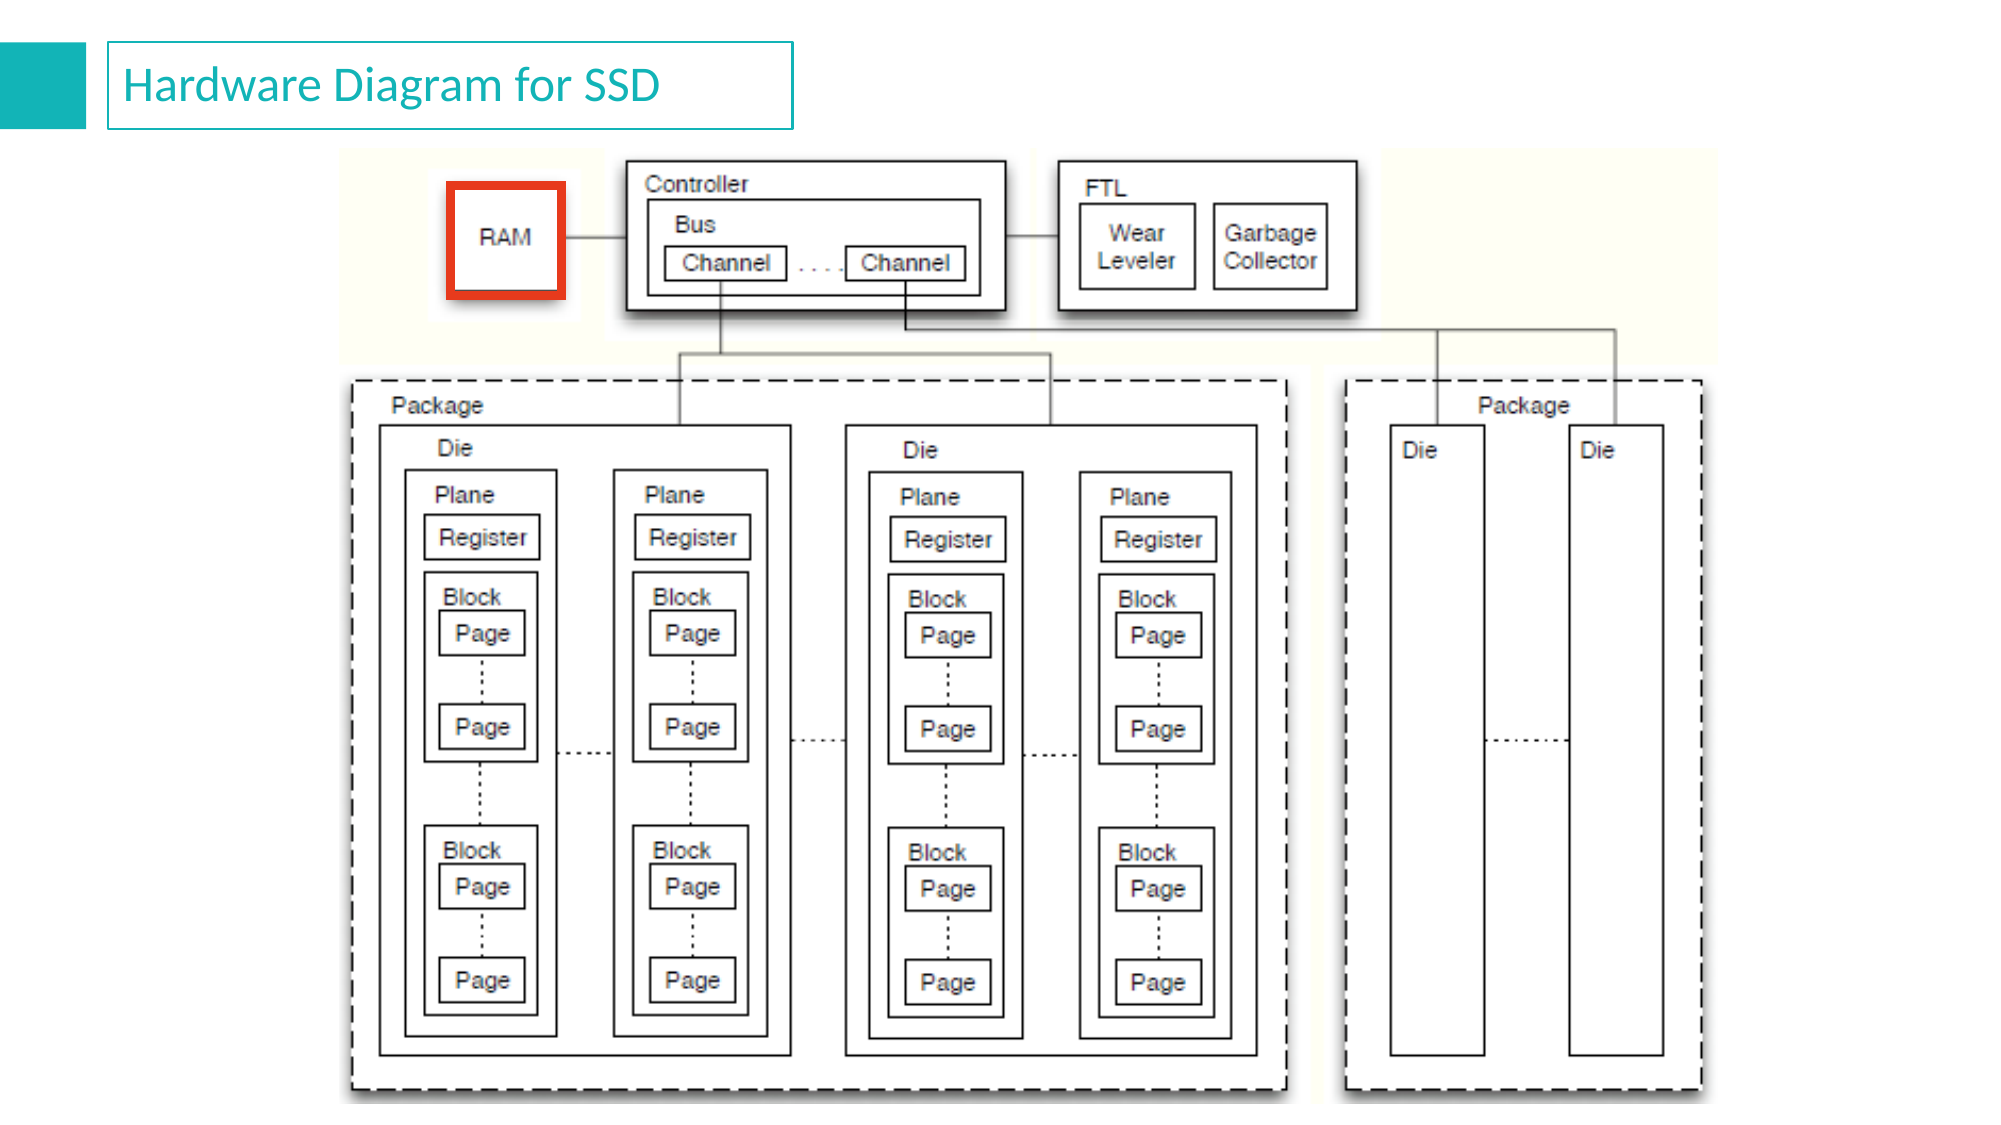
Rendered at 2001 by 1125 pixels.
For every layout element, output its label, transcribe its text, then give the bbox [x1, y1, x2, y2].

picture [339, 148, 1718, 1104]
list Hardware Diagram for SSD [107, 41, 794, 130]
